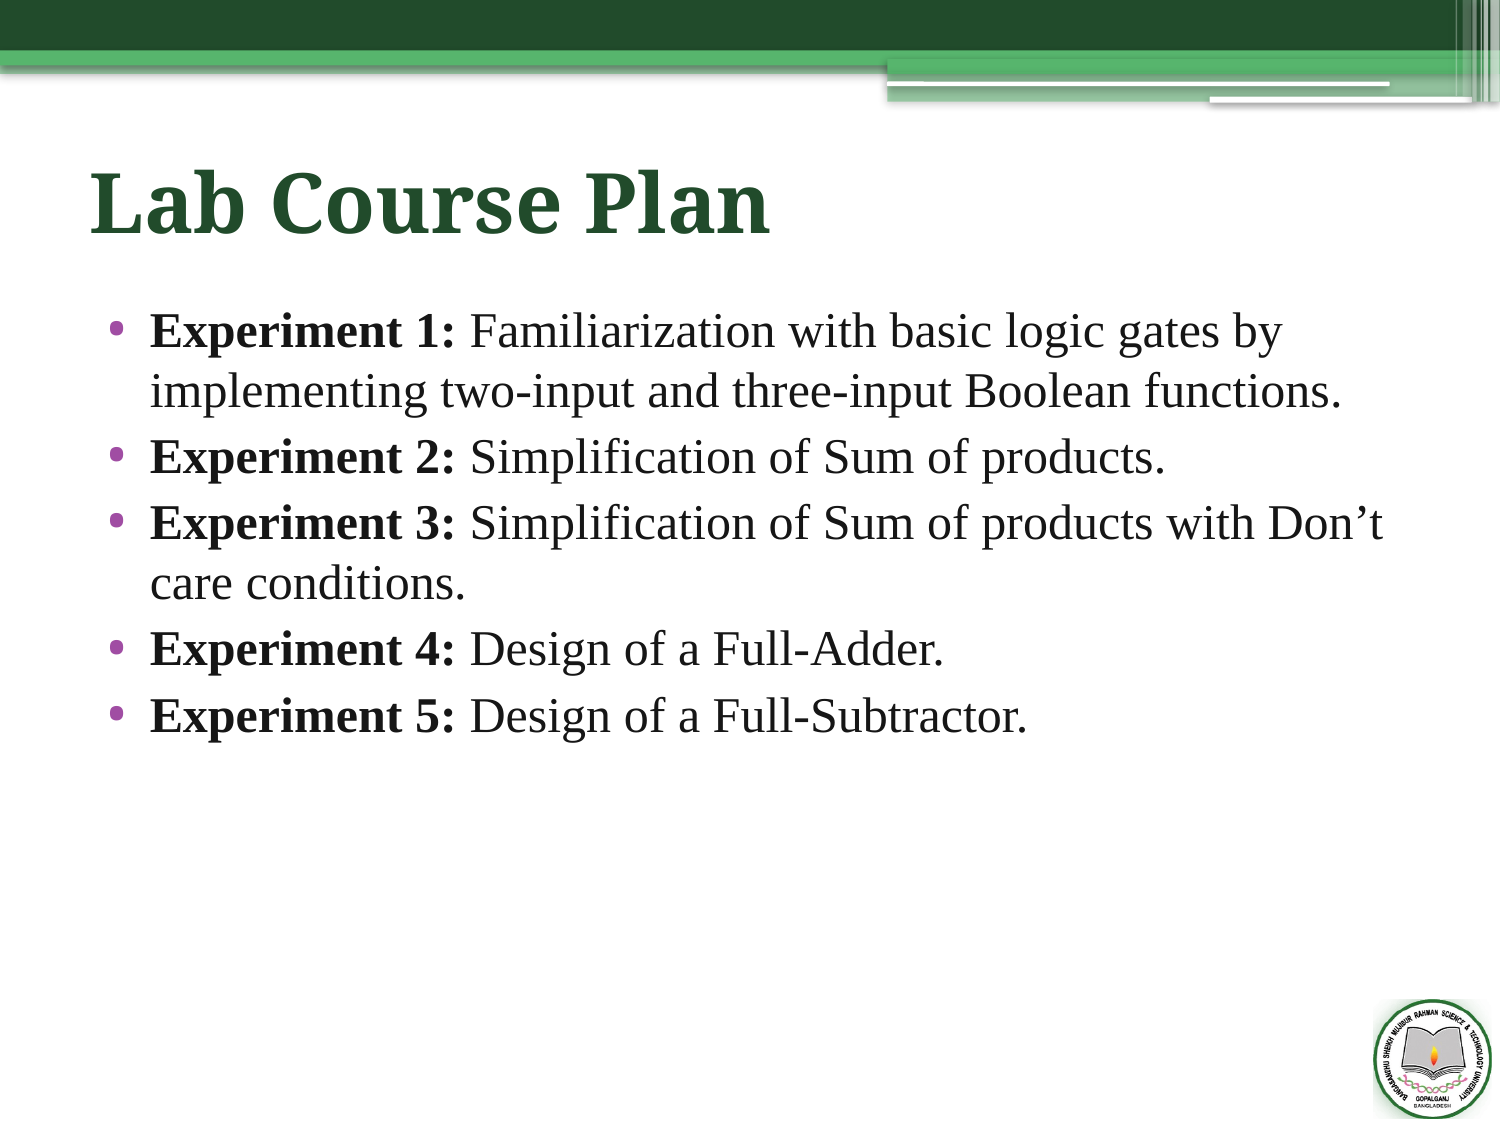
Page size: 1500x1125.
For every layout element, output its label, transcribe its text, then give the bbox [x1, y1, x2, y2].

list Experiment 1: Familiarization with basic logic gates by implementing two-input and three-input Boolean functions. Experiment 2: Simplification of Sum of products. Experiment 3: Simplification of Sum of products with Don’t care conditions. Experiment 4: Design of a Full-Adder. Experiment 5: Design of a Full-Subtractor. [75, 289, 1425, 1000]
picture [1373, 999, 1492, 1119]
title Lab Course Plan [75, 112, 1425, 288]
